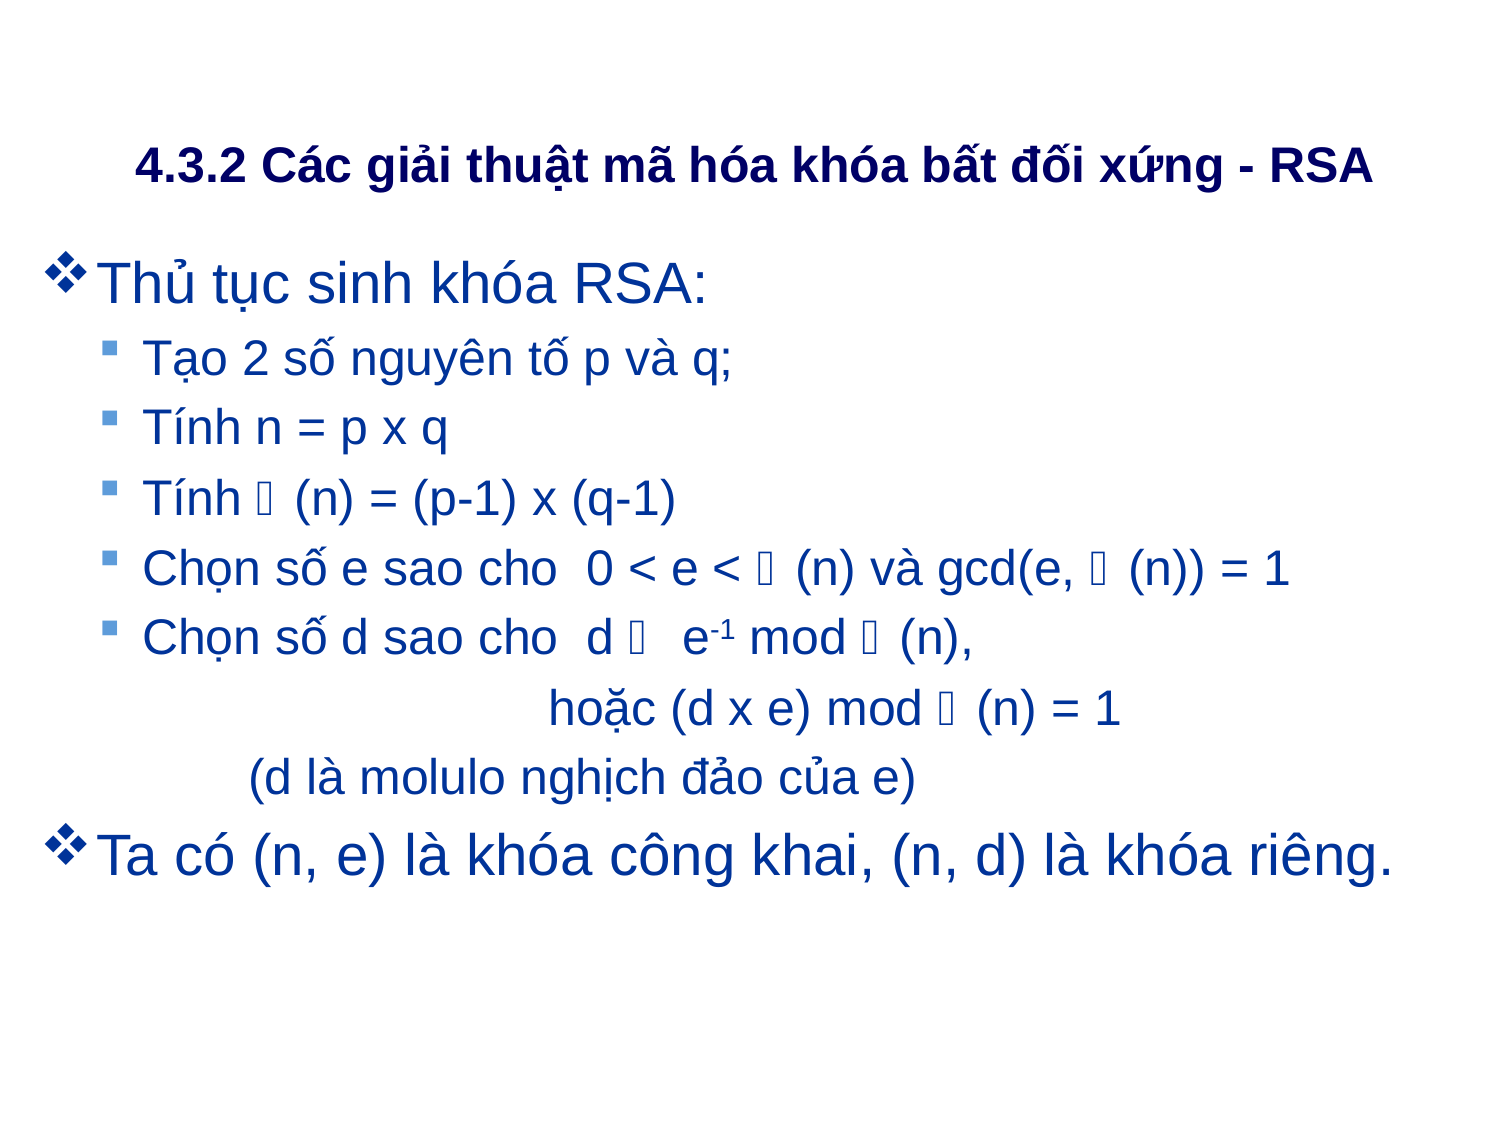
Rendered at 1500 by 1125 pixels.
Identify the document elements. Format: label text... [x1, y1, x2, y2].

list Thủ tục sinh khóa RSA: Tạo 2 số nguyên tố p và q; Tính n = p x q Tính (n) = (p-1) x (q-1) Chọn số e sao cho 0 < e < (n) và gcd(e, (n)) = 1 Chọn số d sao cho d  e-1 mod (n), hoặc (d x e) mod (n) = 1 (d là molulo nghịch đảo của e) Ta có (n, e) là khóa công khai, (n, d) là khóa riêng. [24, 237, 1488, 1005]
title 4.3.2 Các giải thuật mã hóa khóa bất đối xứng - RSA [37, 125, 1474, 211]
